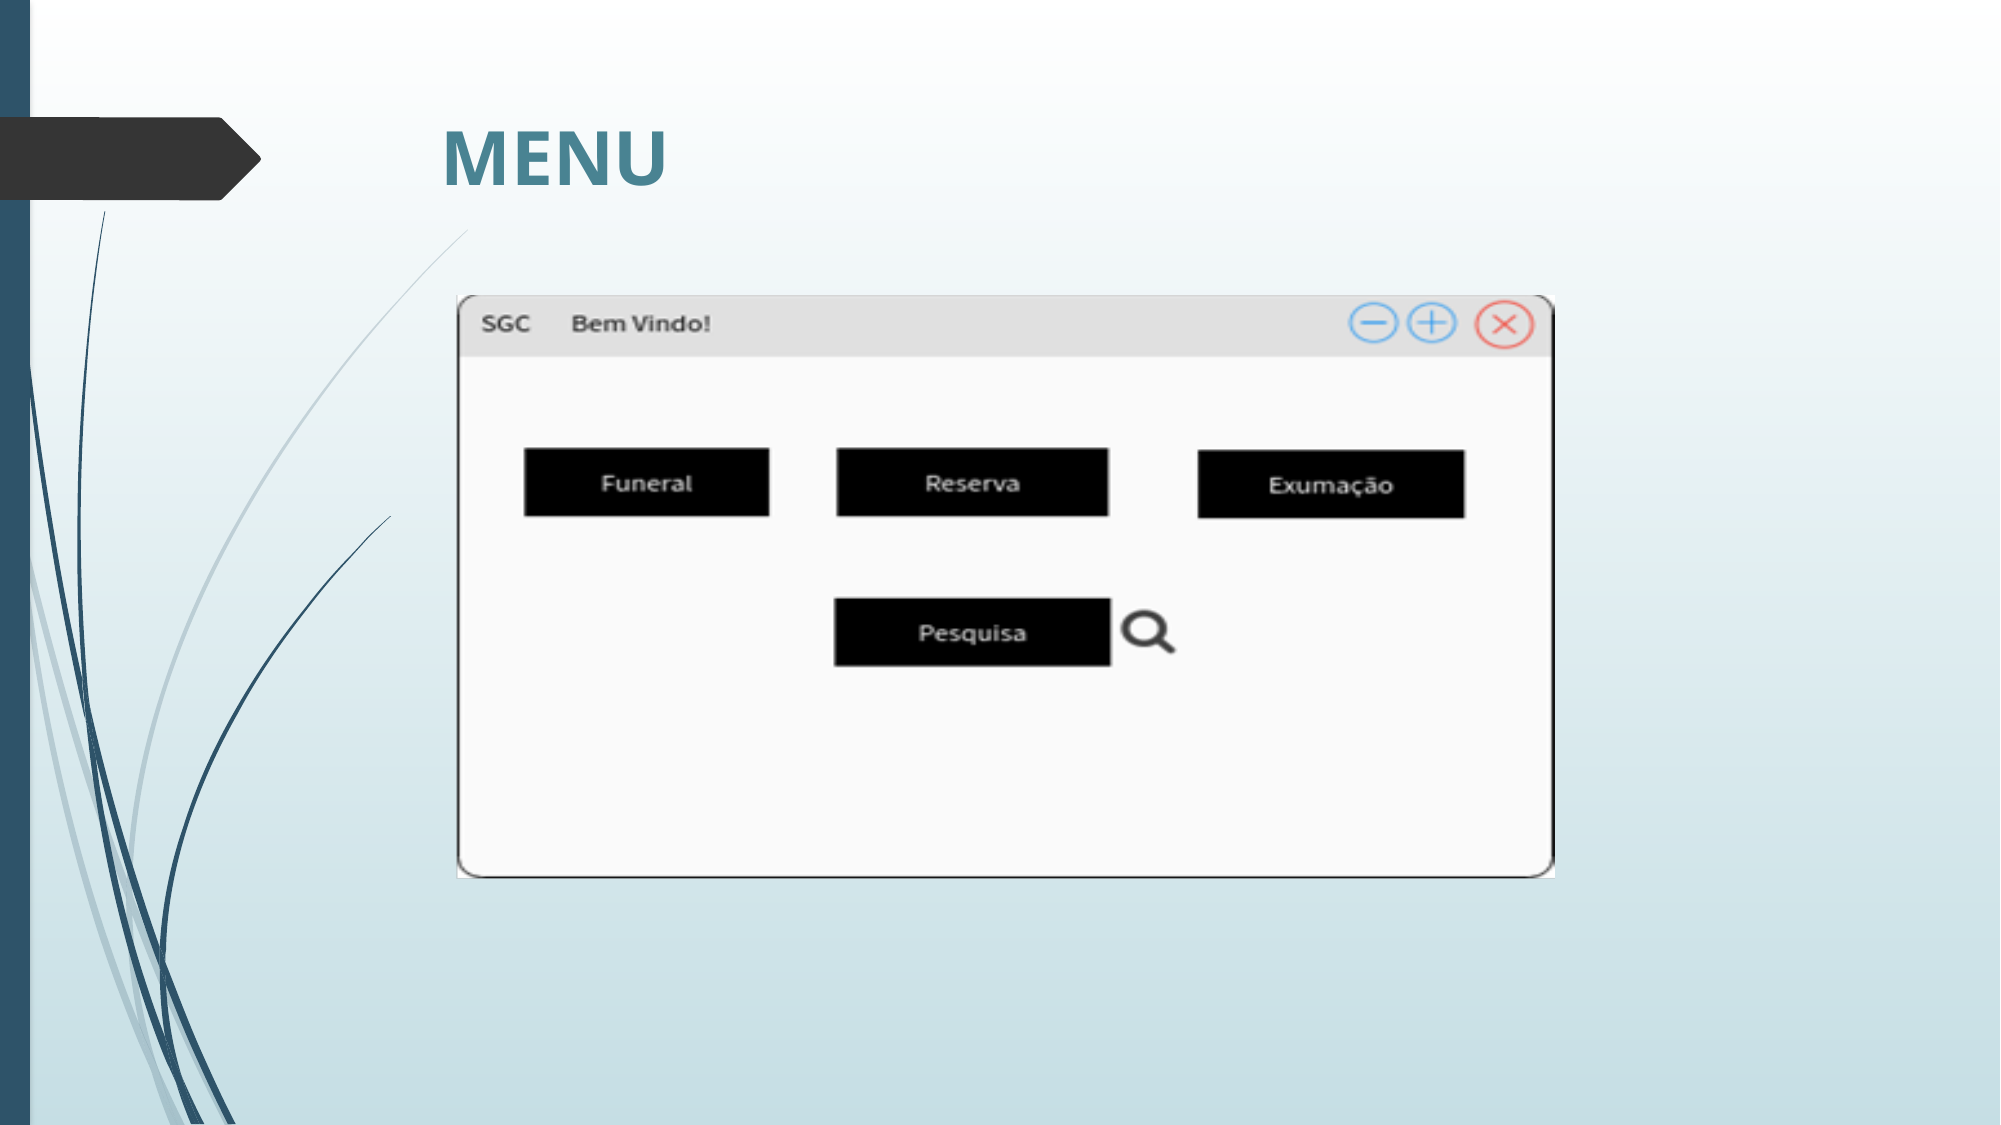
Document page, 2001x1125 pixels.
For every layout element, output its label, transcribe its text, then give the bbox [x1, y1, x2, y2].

title MENU [425, 102, 1888, 224]
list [455, 294, 1555, 883]
